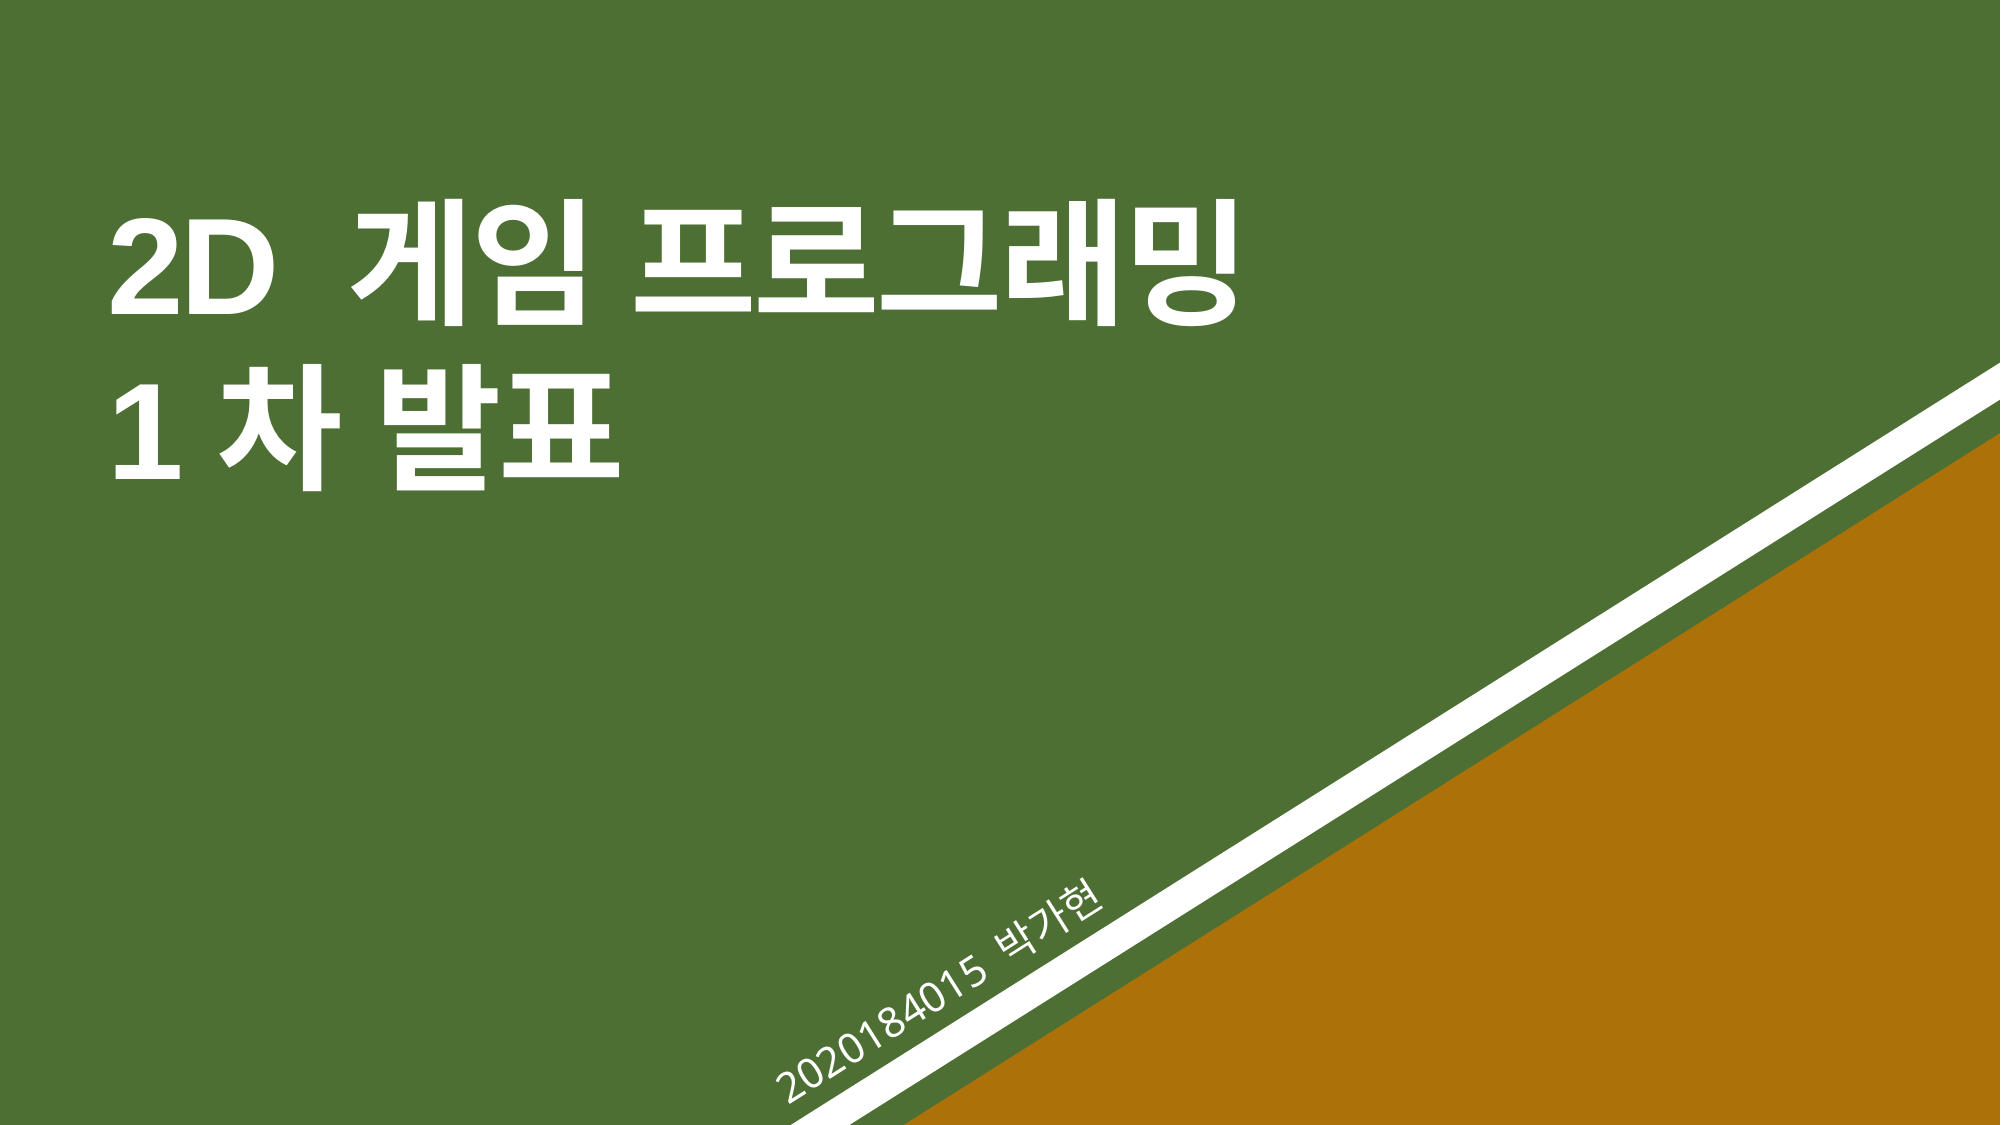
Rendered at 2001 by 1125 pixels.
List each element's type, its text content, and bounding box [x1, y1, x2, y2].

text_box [678, 344, 2000, 1125]
text_box 2D 게임 프로그래밍 1차 발표 [92, 169, 1265, 515]
